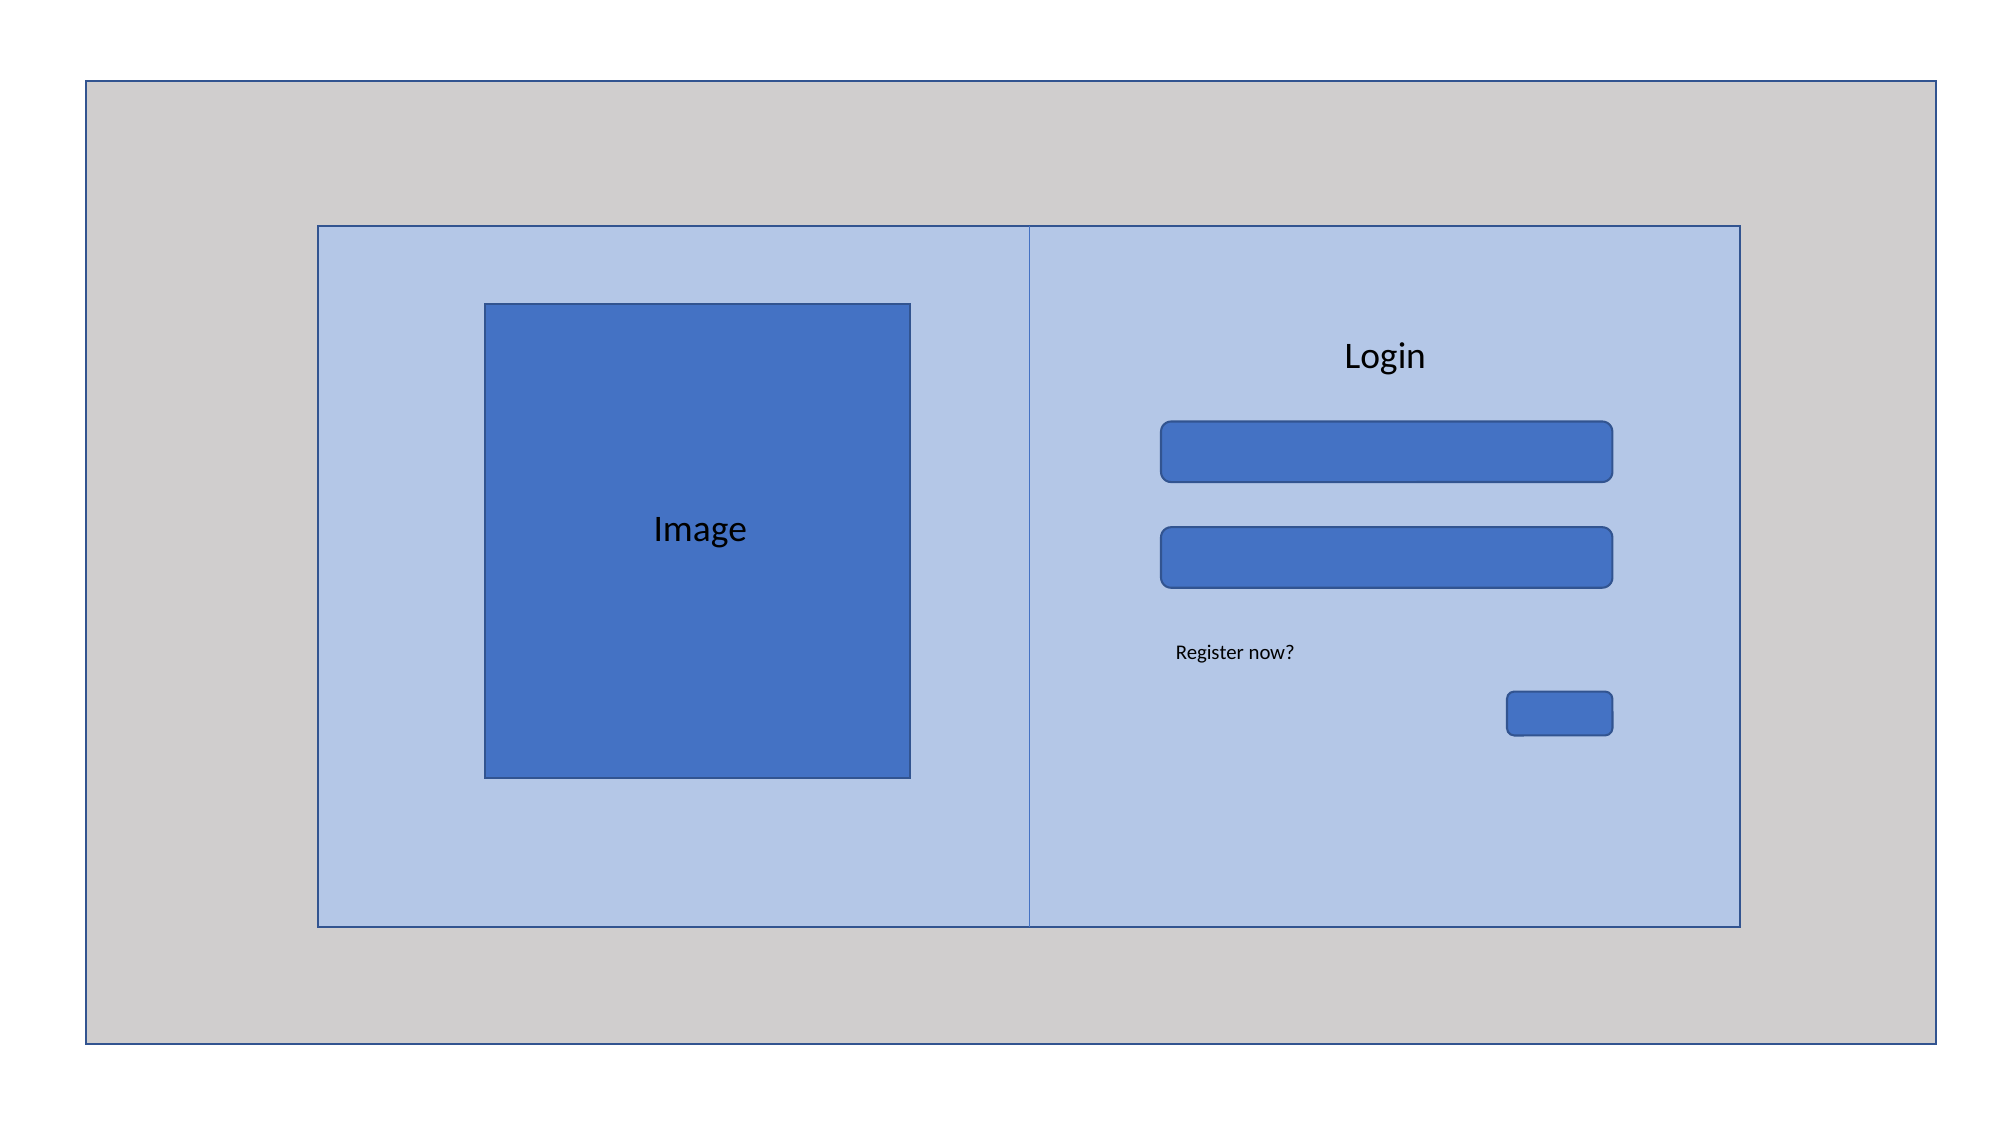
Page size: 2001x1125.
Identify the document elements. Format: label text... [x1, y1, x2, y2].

text_box [1159, 526, 1614, 589]
text_box [1030, 225, 1741, 928]
text_box Image [638, 496, 771, 557]
text_box Login [1329, 323, 1443, 384]
text_box [484, 303, 911, 779]
text_box [85, 80, 1937, 1045]
text_box Register now? [1161, 631, 1337, 672]
text_box [317, 225, 1029, 928]
text_box [1159, 420, 1614, 484]
text_box [1505, 690, 1614, 737]
